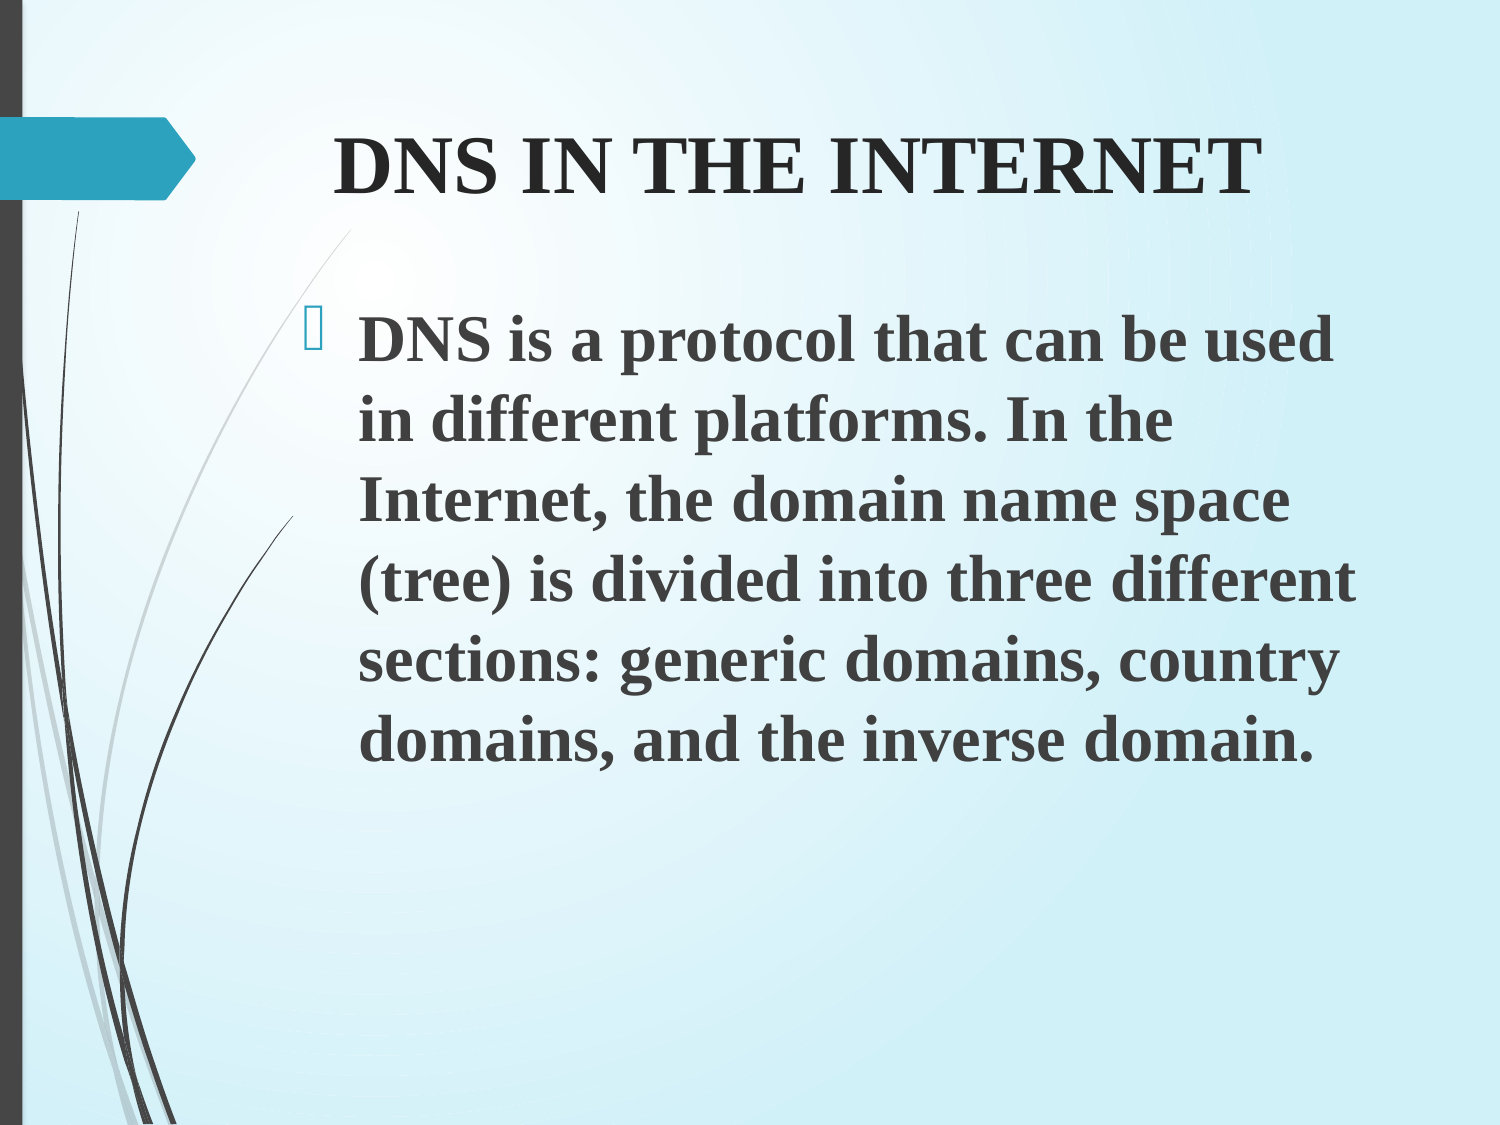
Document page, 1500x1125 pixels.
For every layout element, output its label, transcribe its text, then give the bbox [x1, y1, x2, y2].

list DNS is a protocol that can be used in different platforms. In the Internet, the domain name space (tree) is divided into three different sections: generic domains, country domains, and the inverse domain. [287, 287, 1385, 908]
title DNS IN THE INTERNET [319, 102, 1416, 313]
